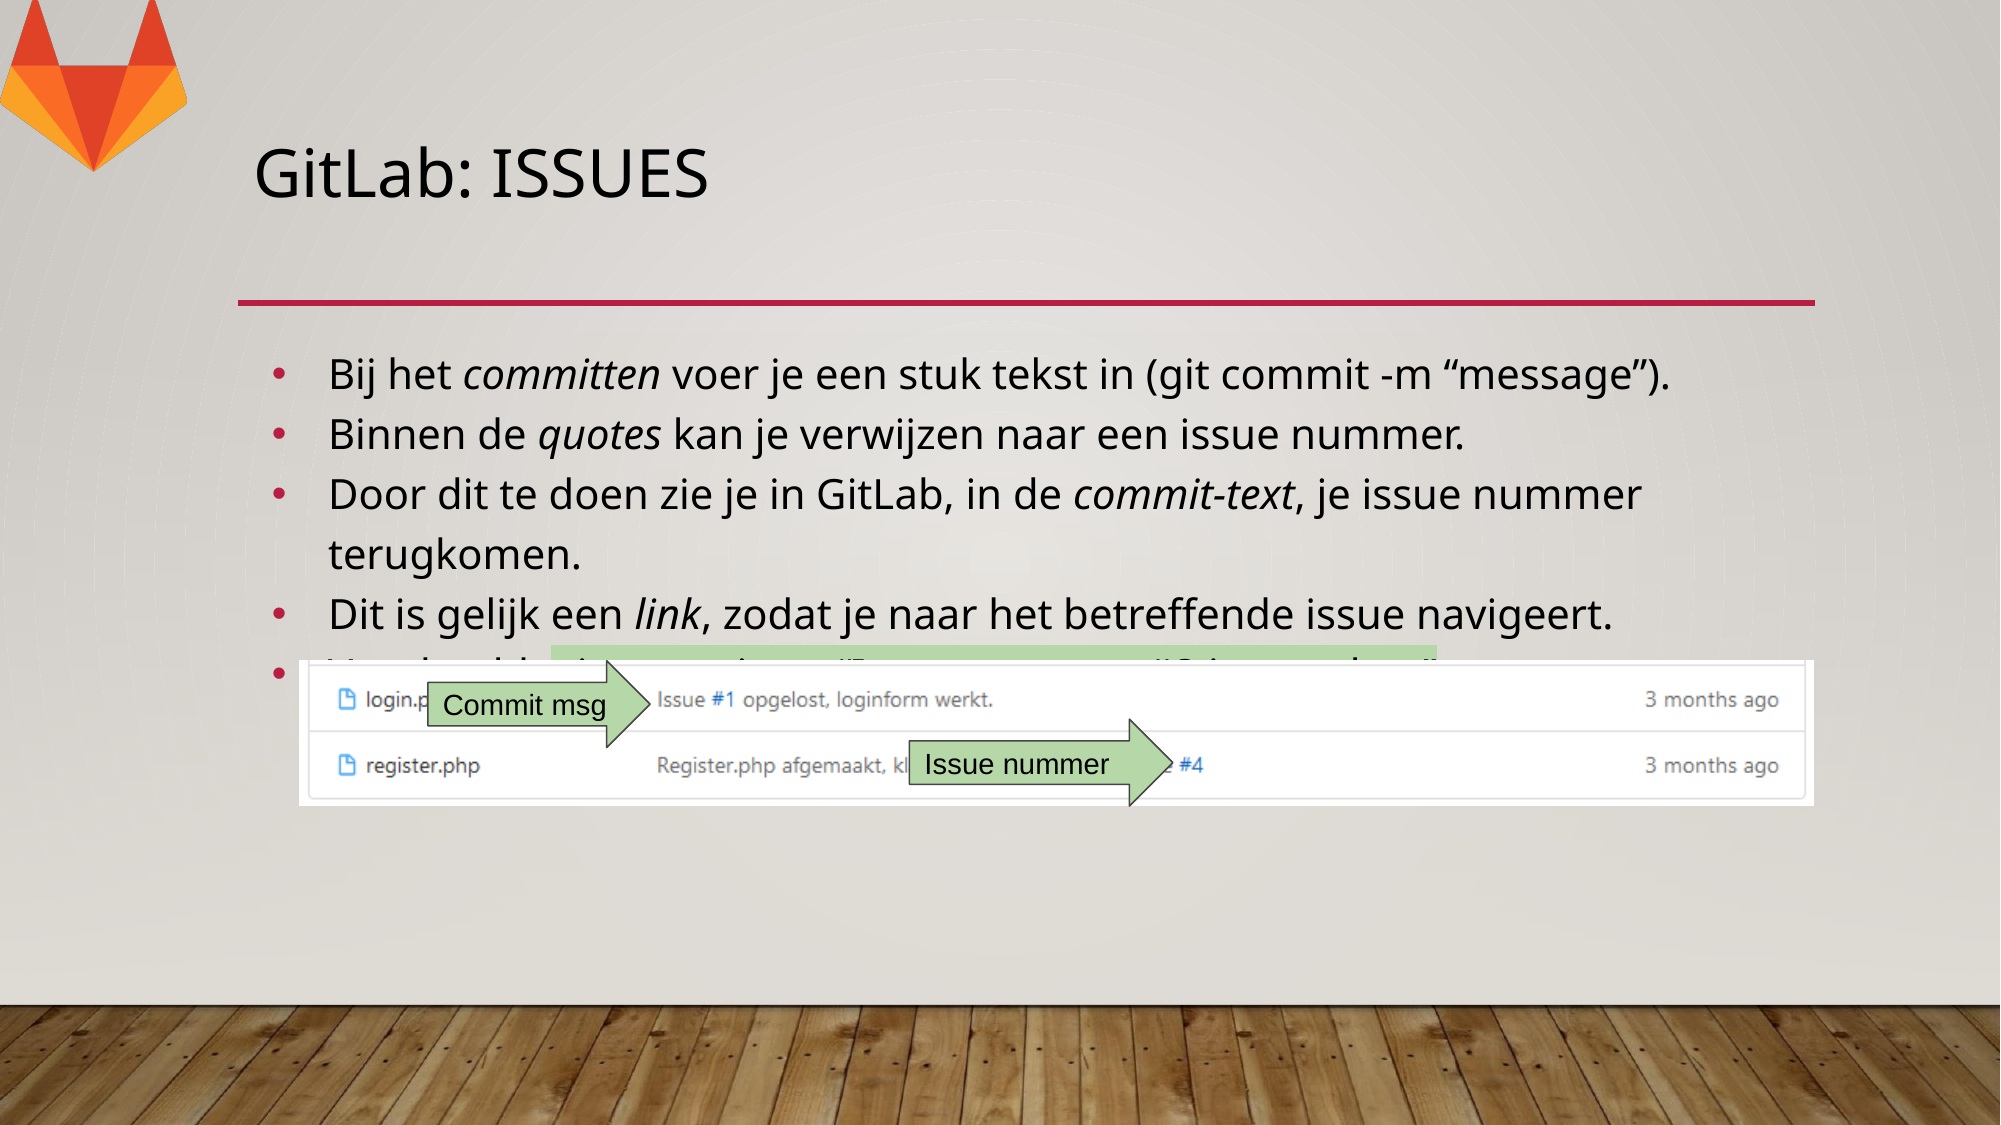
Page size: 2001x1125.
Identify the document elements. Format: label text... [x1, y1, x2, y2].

list Bij het committen voer je een stuk tekst in (git commit -m “message”). Binnen de quotes kan je verwijzen naar een issue nummer. Door dit te doen zie je in GitLab, in de commit-text, je issue nummer terugkomen. Dit is gelijk een link, zodat je naar het betreffende issue navigeert. Voorbeeld: git commit -m “Issue nummer #3 is opgelost” [238, 330, 1814, 897]
title GitLab: ISSUES [238, 131, 1814, 305]
picture [299, 660, 1814, 807]
picture [0, 1005, 2000, 1125]
picture [0, 0, 187, 173]
